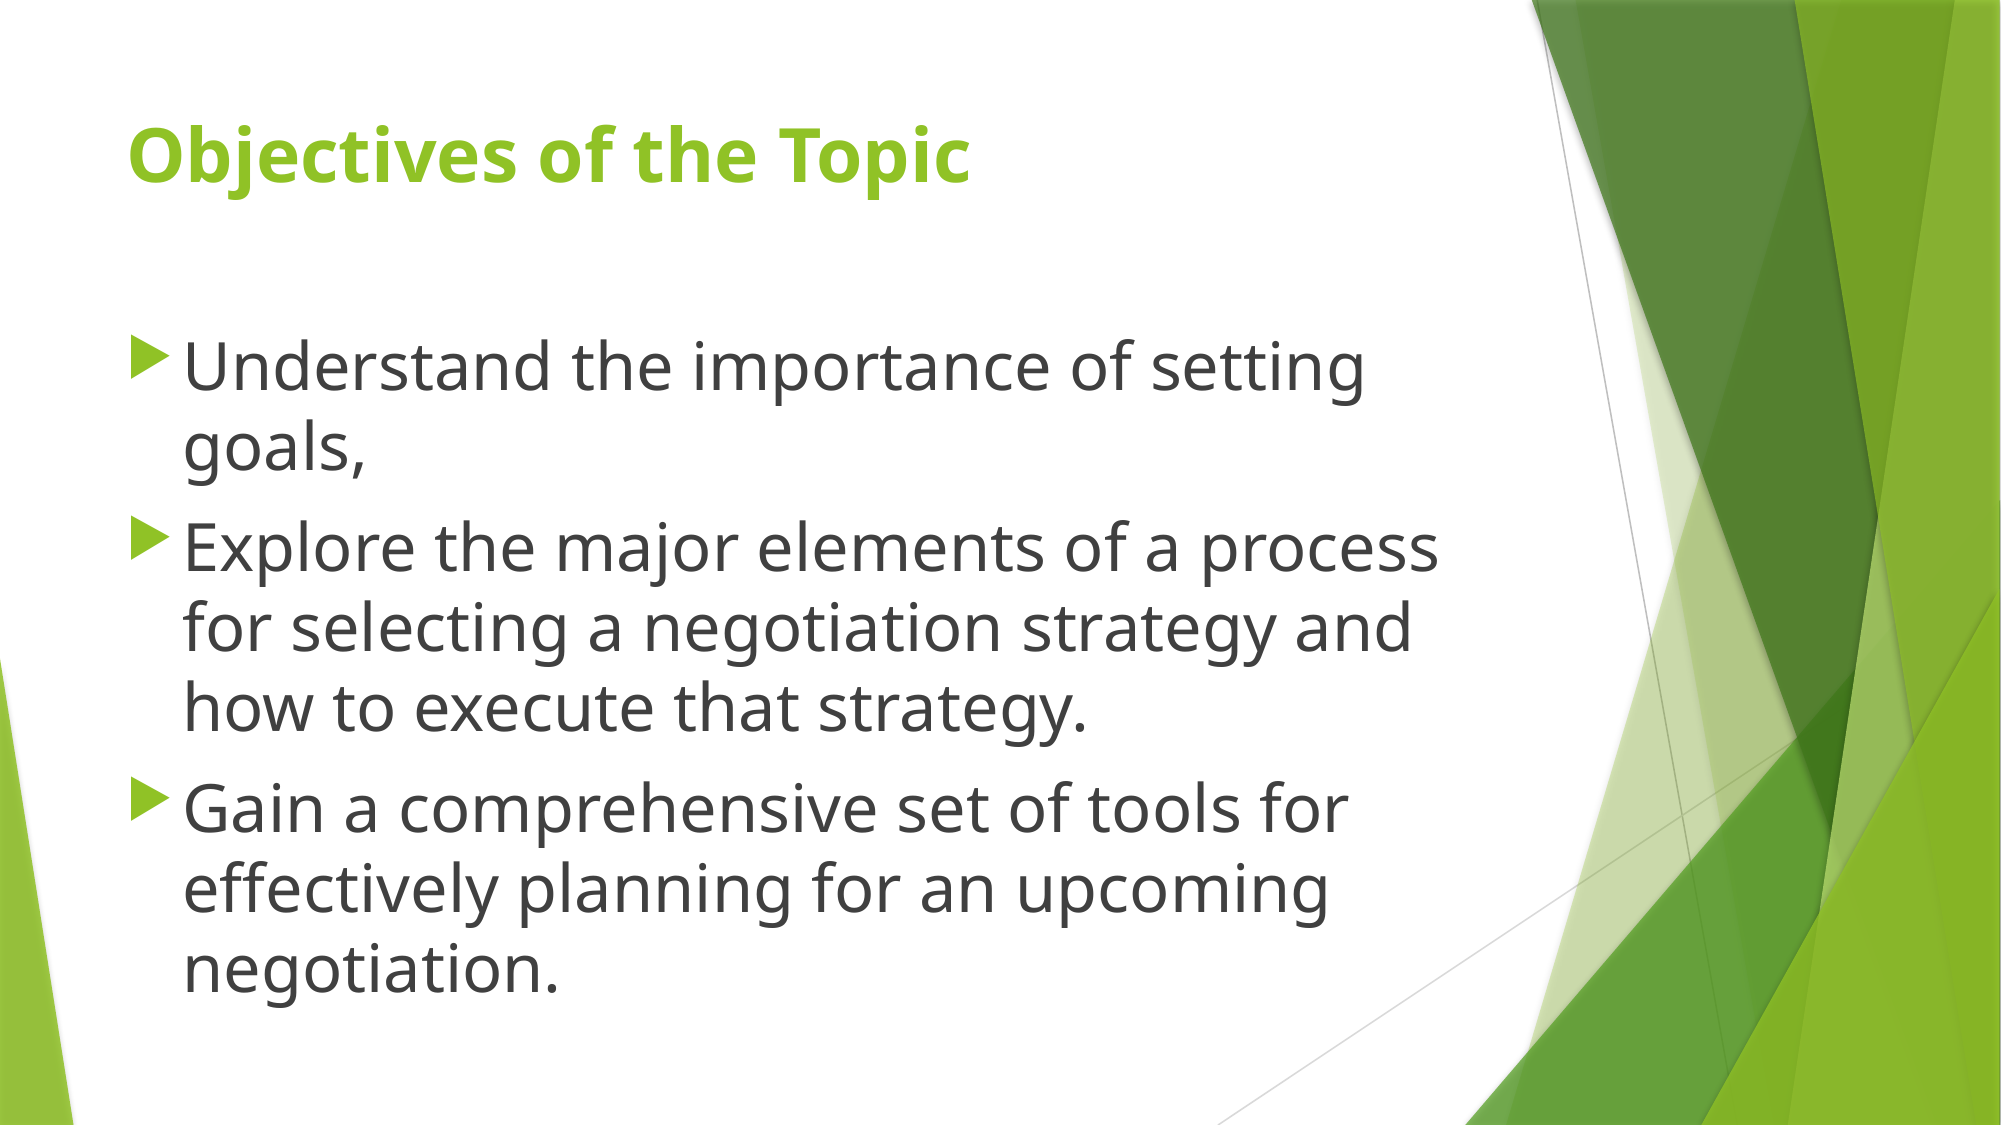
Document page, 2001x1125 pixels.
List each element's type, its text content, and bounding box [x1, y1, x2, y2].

list Understand the importance of setting goals, Explore the major elements of a process for selecting a negotiation strategy and how to execute that strategy. Gain a comprehensive set of tools for effectively planning for an upcoming negotiation. [111, 316, 1522, 1008]
title Objectives of the Topic [111, 99, 1522, 316]
